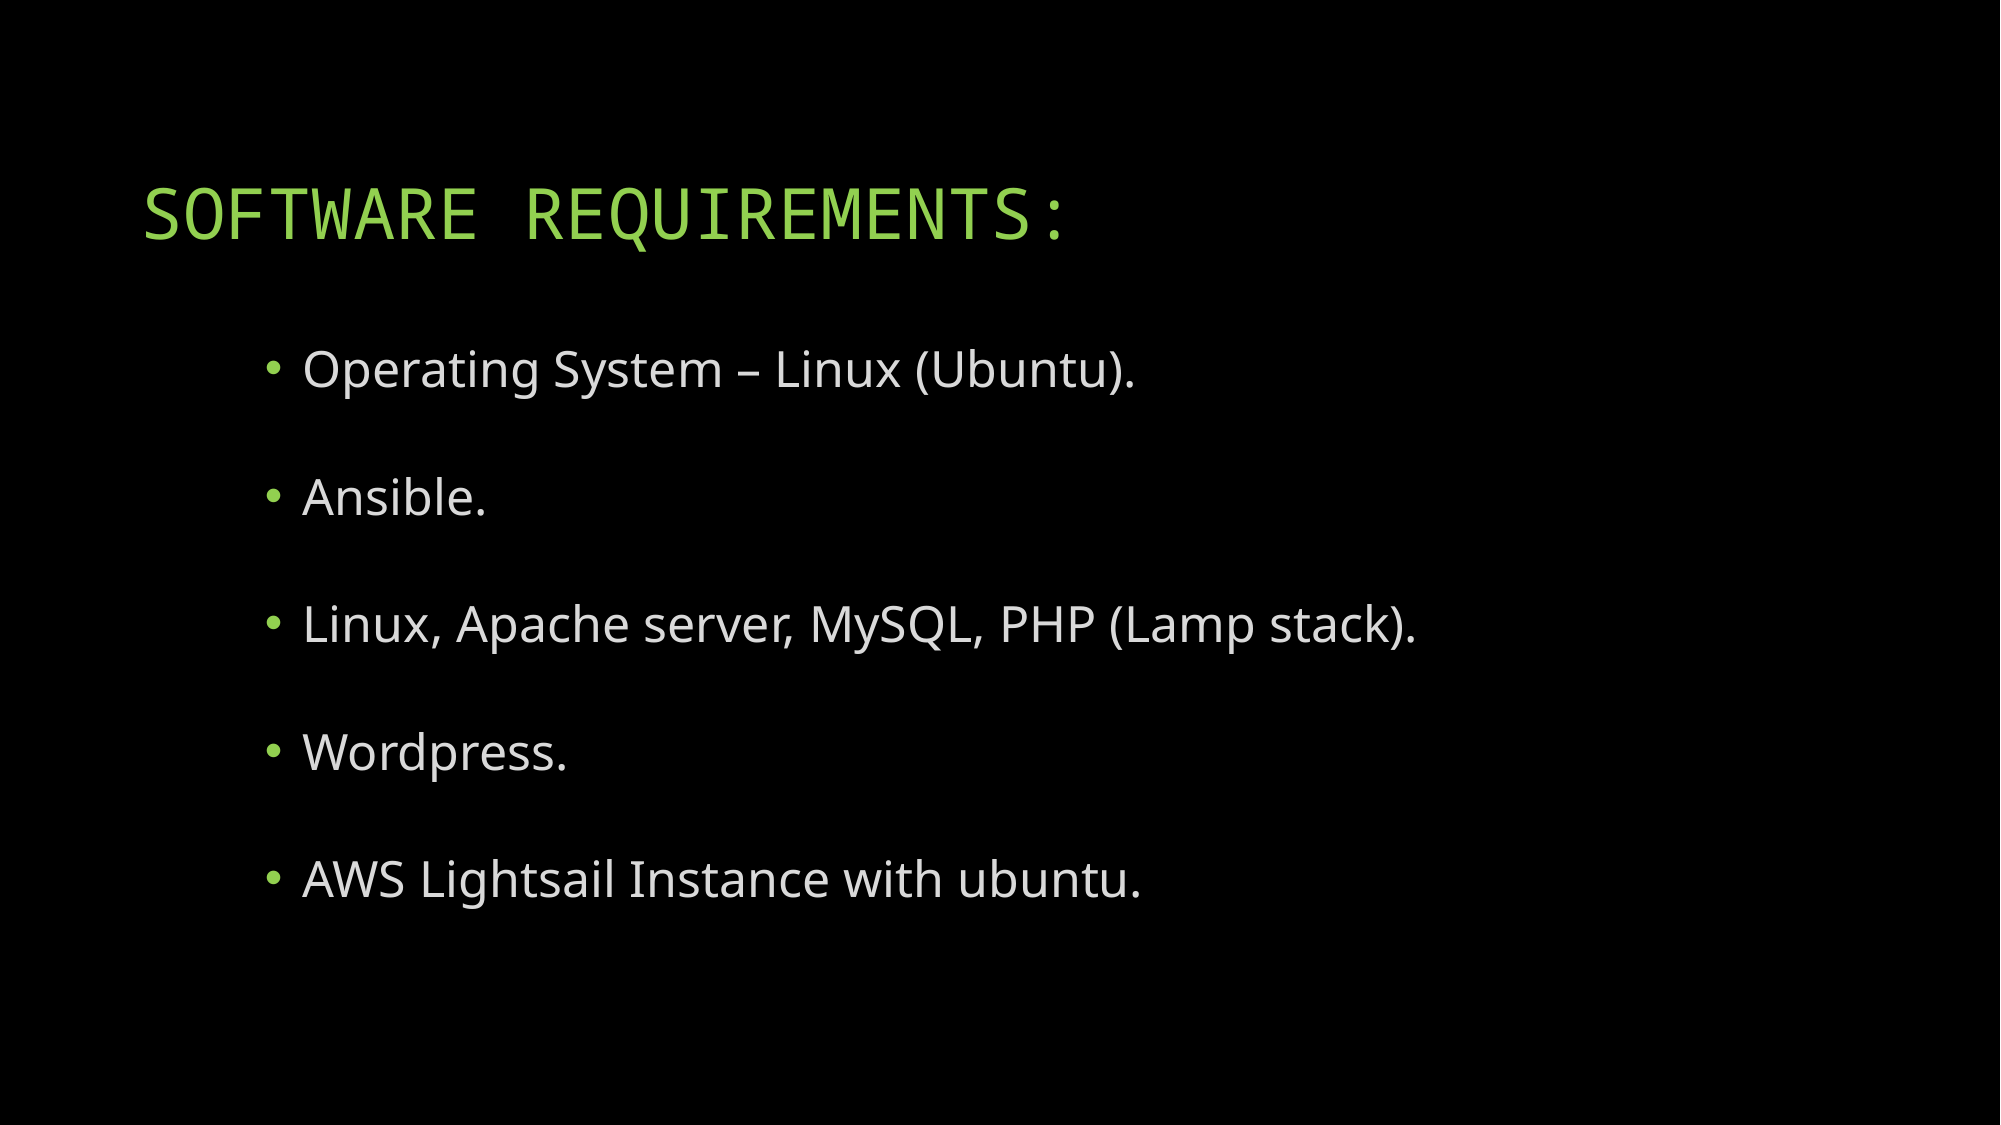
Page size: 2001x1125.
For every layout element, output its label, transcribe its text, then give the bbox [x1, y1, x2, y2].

list Operating System – Linux (Ubuntu). Ansible. Linux, Apache server, MySQL, PHP (Lamp stack). Wordpress. AWS Lightsail Instance with ubuntu. [249, 299, 1750, 1000]
title SOFTWARE REQUIREMENTS: [125, 75, 1750, 263]
